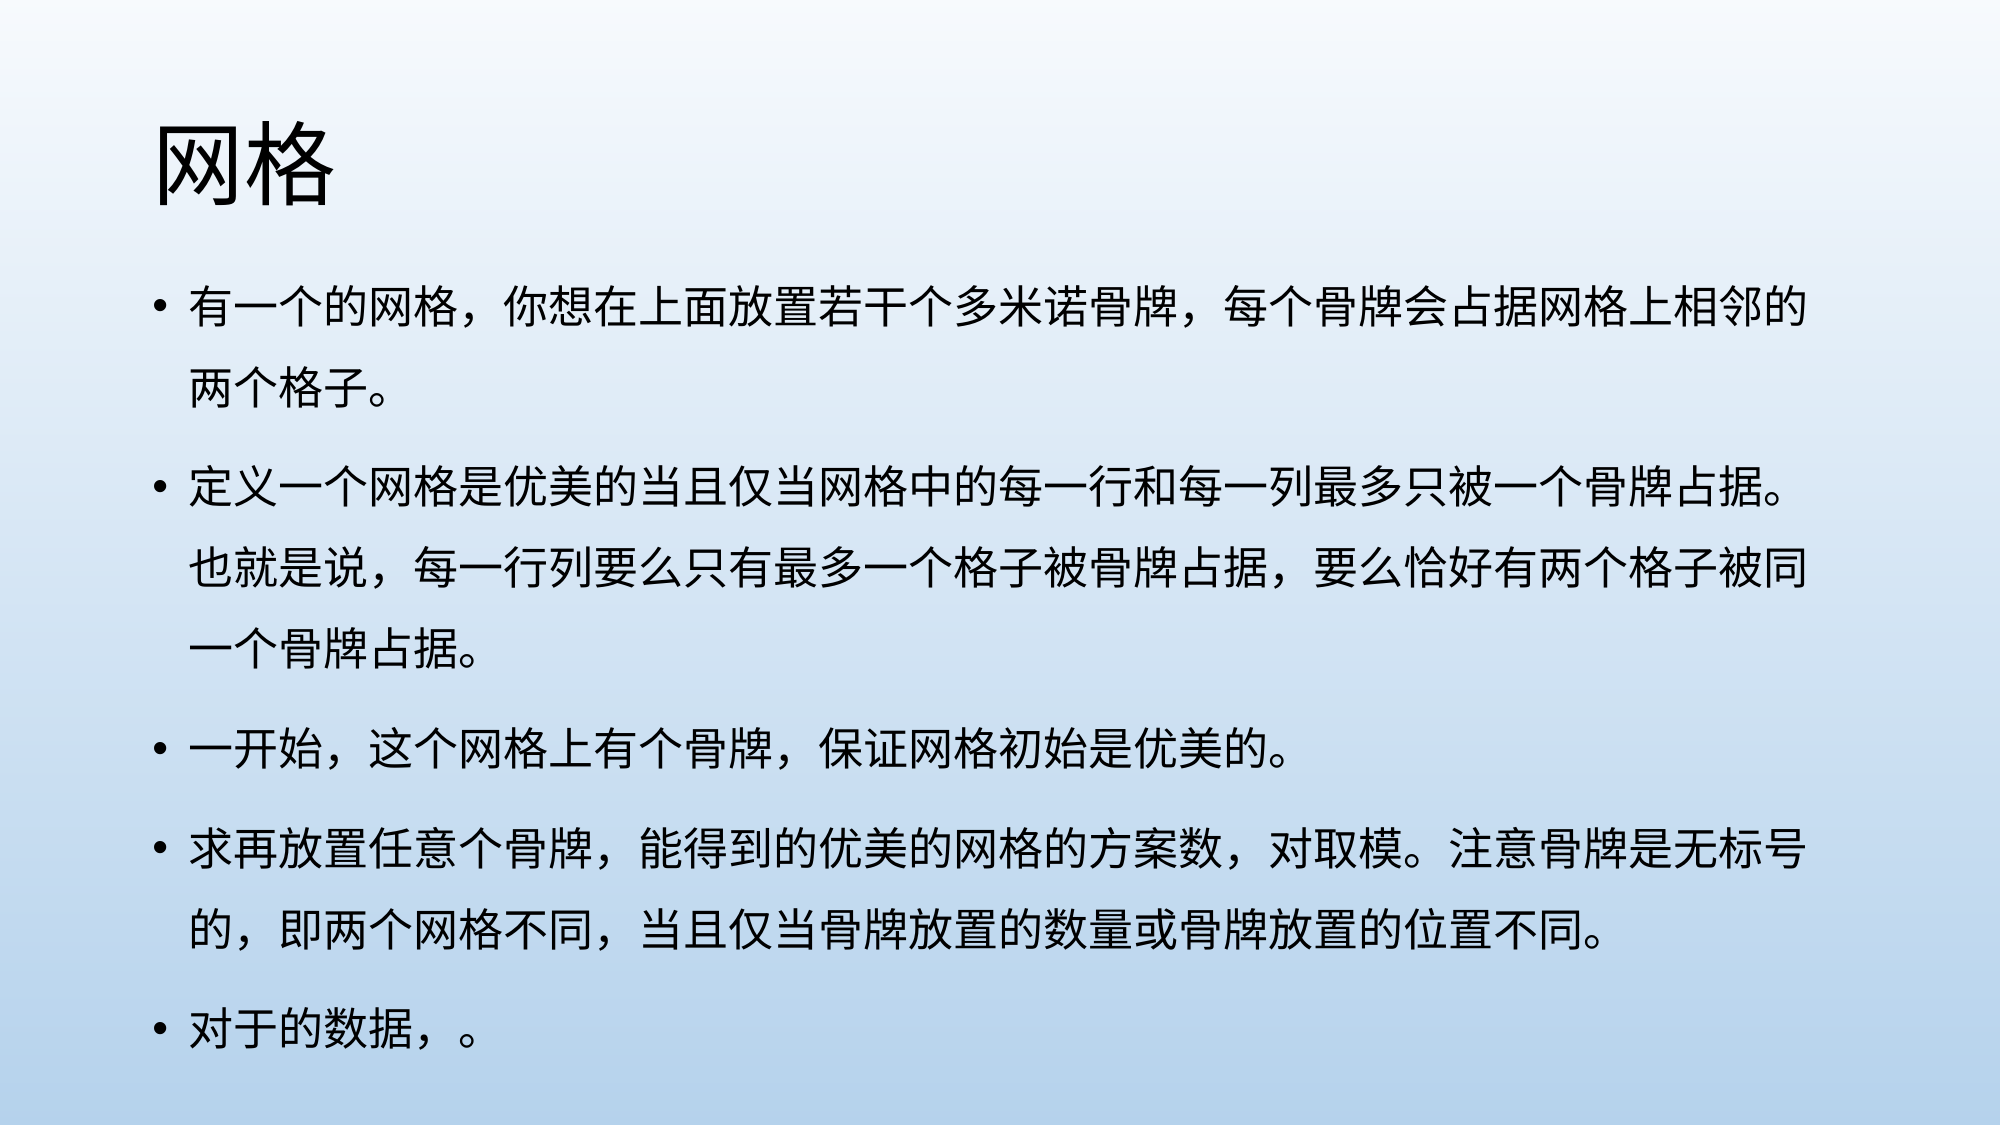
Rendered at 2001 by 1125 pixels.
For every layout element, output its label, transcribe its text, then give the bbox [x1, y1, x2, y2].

title 网格 [137, 59, 1863, 278]
